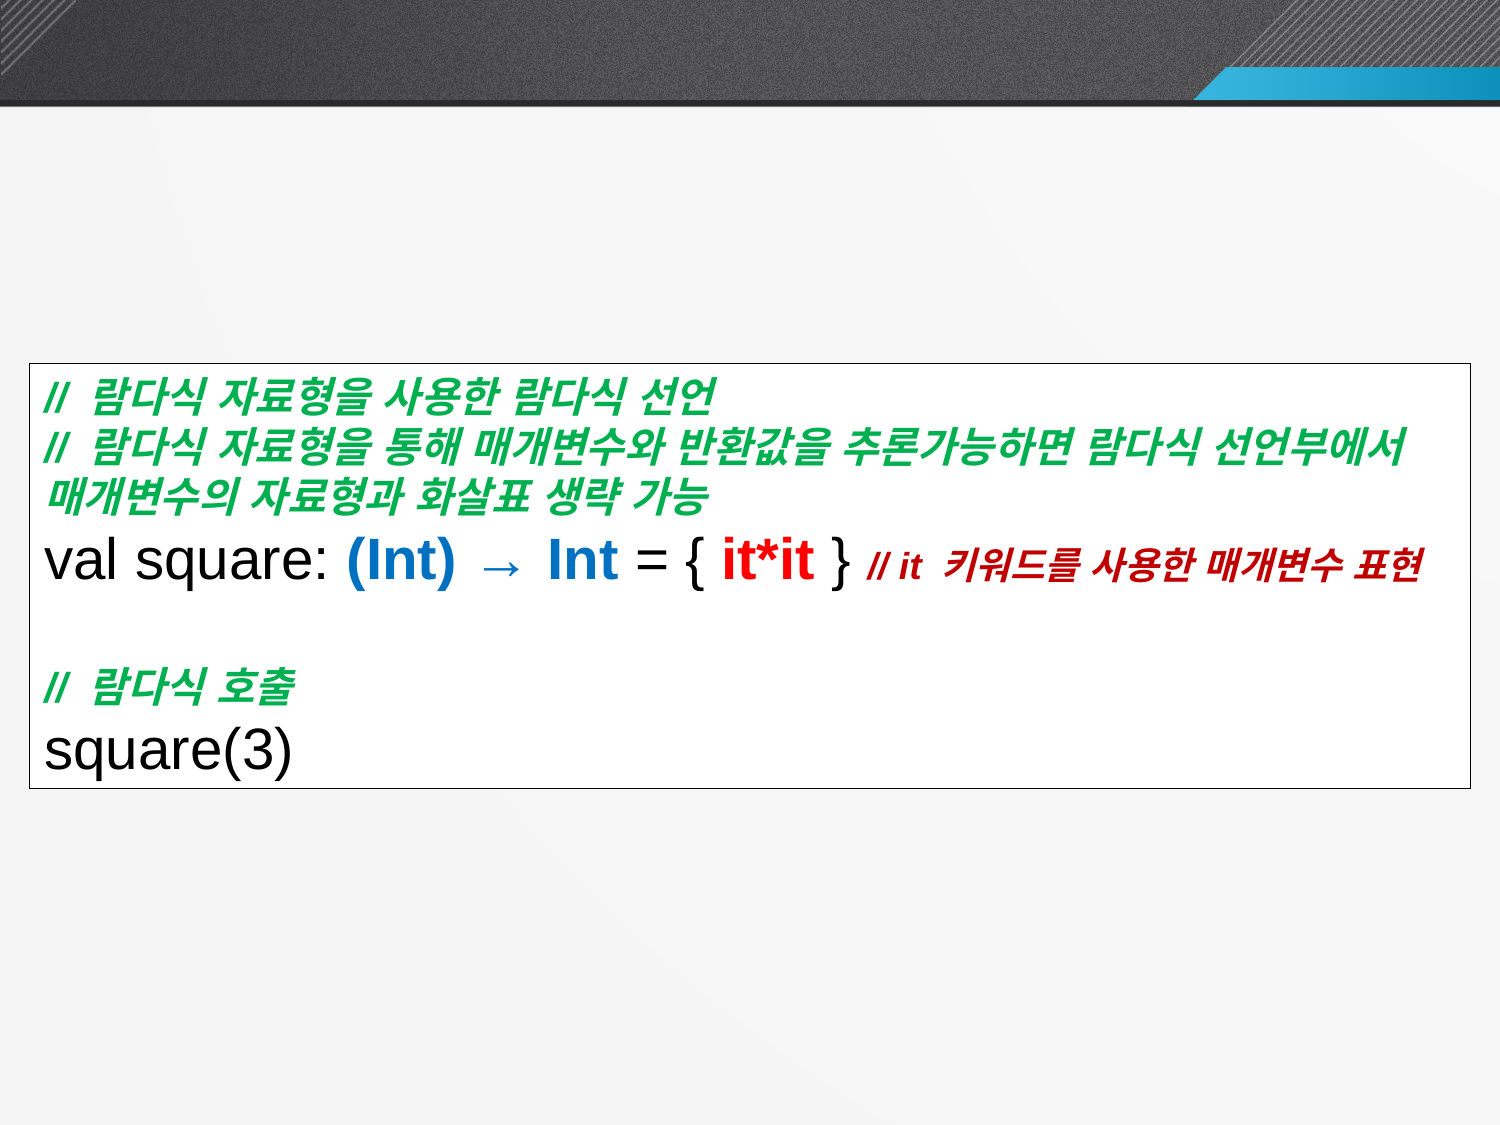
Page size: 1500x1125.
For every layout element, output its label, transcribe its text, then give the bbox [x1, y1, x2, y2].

text_box // 람다식 자료형을 사용한 람다식 선언 // 람다식 자료형을 통해 매개변수와 반환값을 추론가능하면 람다식 선언부에서 매개변수의 자료형과 화살표 생략 가능 val square: (Int) → Int = { it*it } // it 키워드를 사용한 매개변수 표현 // 람다식 호출 square(3) [29, 363, 1471, 789]
text_box 람다식 자료형(함수 자료형) [85, 5, 923, 101]
picture [0, 0, 1500, 1125]
